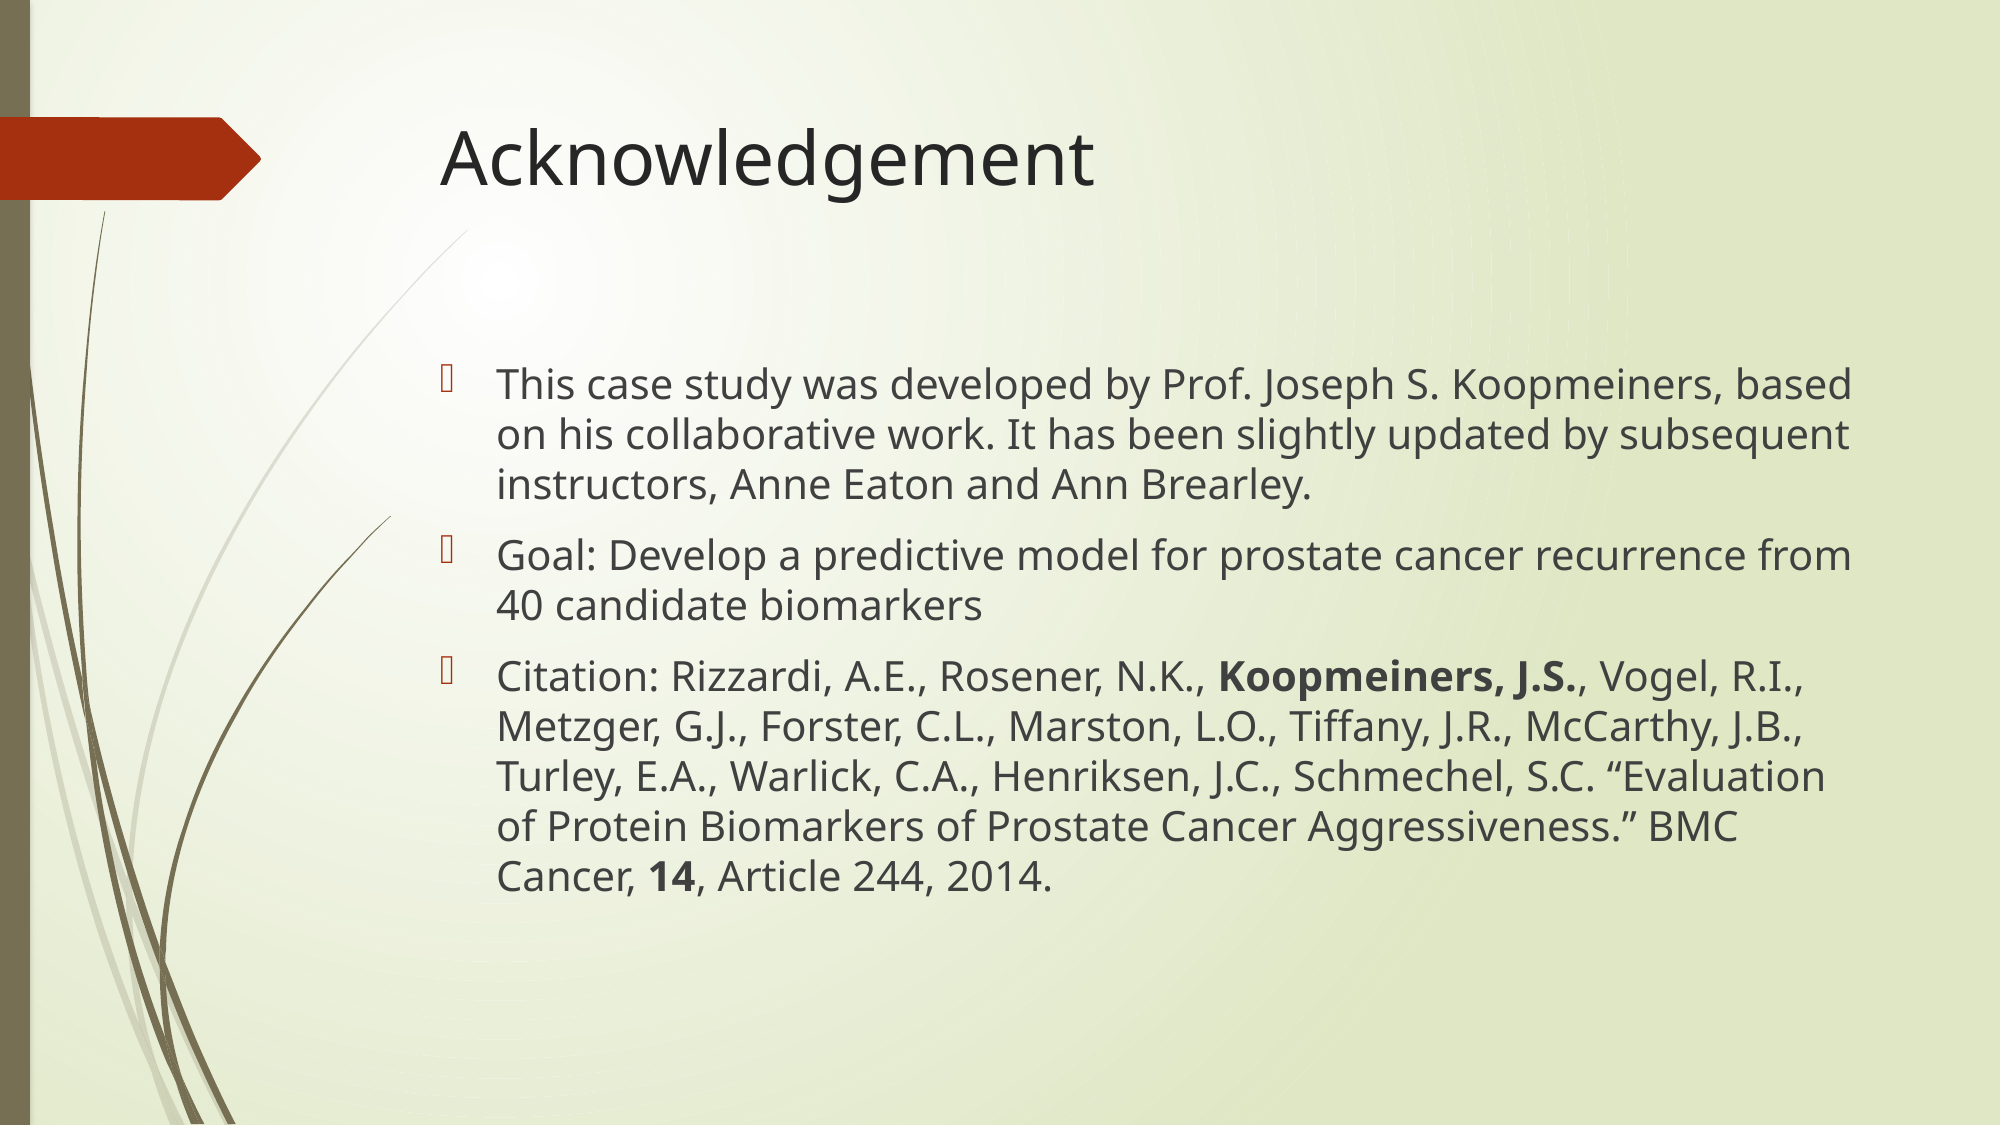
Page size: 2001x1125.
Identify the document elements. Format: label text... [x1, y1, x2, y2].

title Acknowledgement [425, 102, 1888, 313]
list This case study was developed by Prof. Joseph S. Koopmeiners, based on his collaborative work. It has been slightly updated by subsequent instructors, Anne Eaton and Ann Brearley. Goal: Develop a predictive model for prostate cancer recurrence from 40 candidate biomarkers Citation: Rizzardi, A.E., Rosener, N.K., Koopmeiners, J.S., Vogel, R.I., Metzger, G.J., Forster, C.L., Marston, L.O., Tiffany, J.R., McCarthy, J.B., Turley, E.A., Warlick, C.A., Henriksen, J.C., Schmechel, S.C. “Evaluation of Protein Biomarkers of Prostate Cancer Aggressiveness.” BMC Cancer, 14, Article 244, 2014. [424, 350, 1888, 970]
